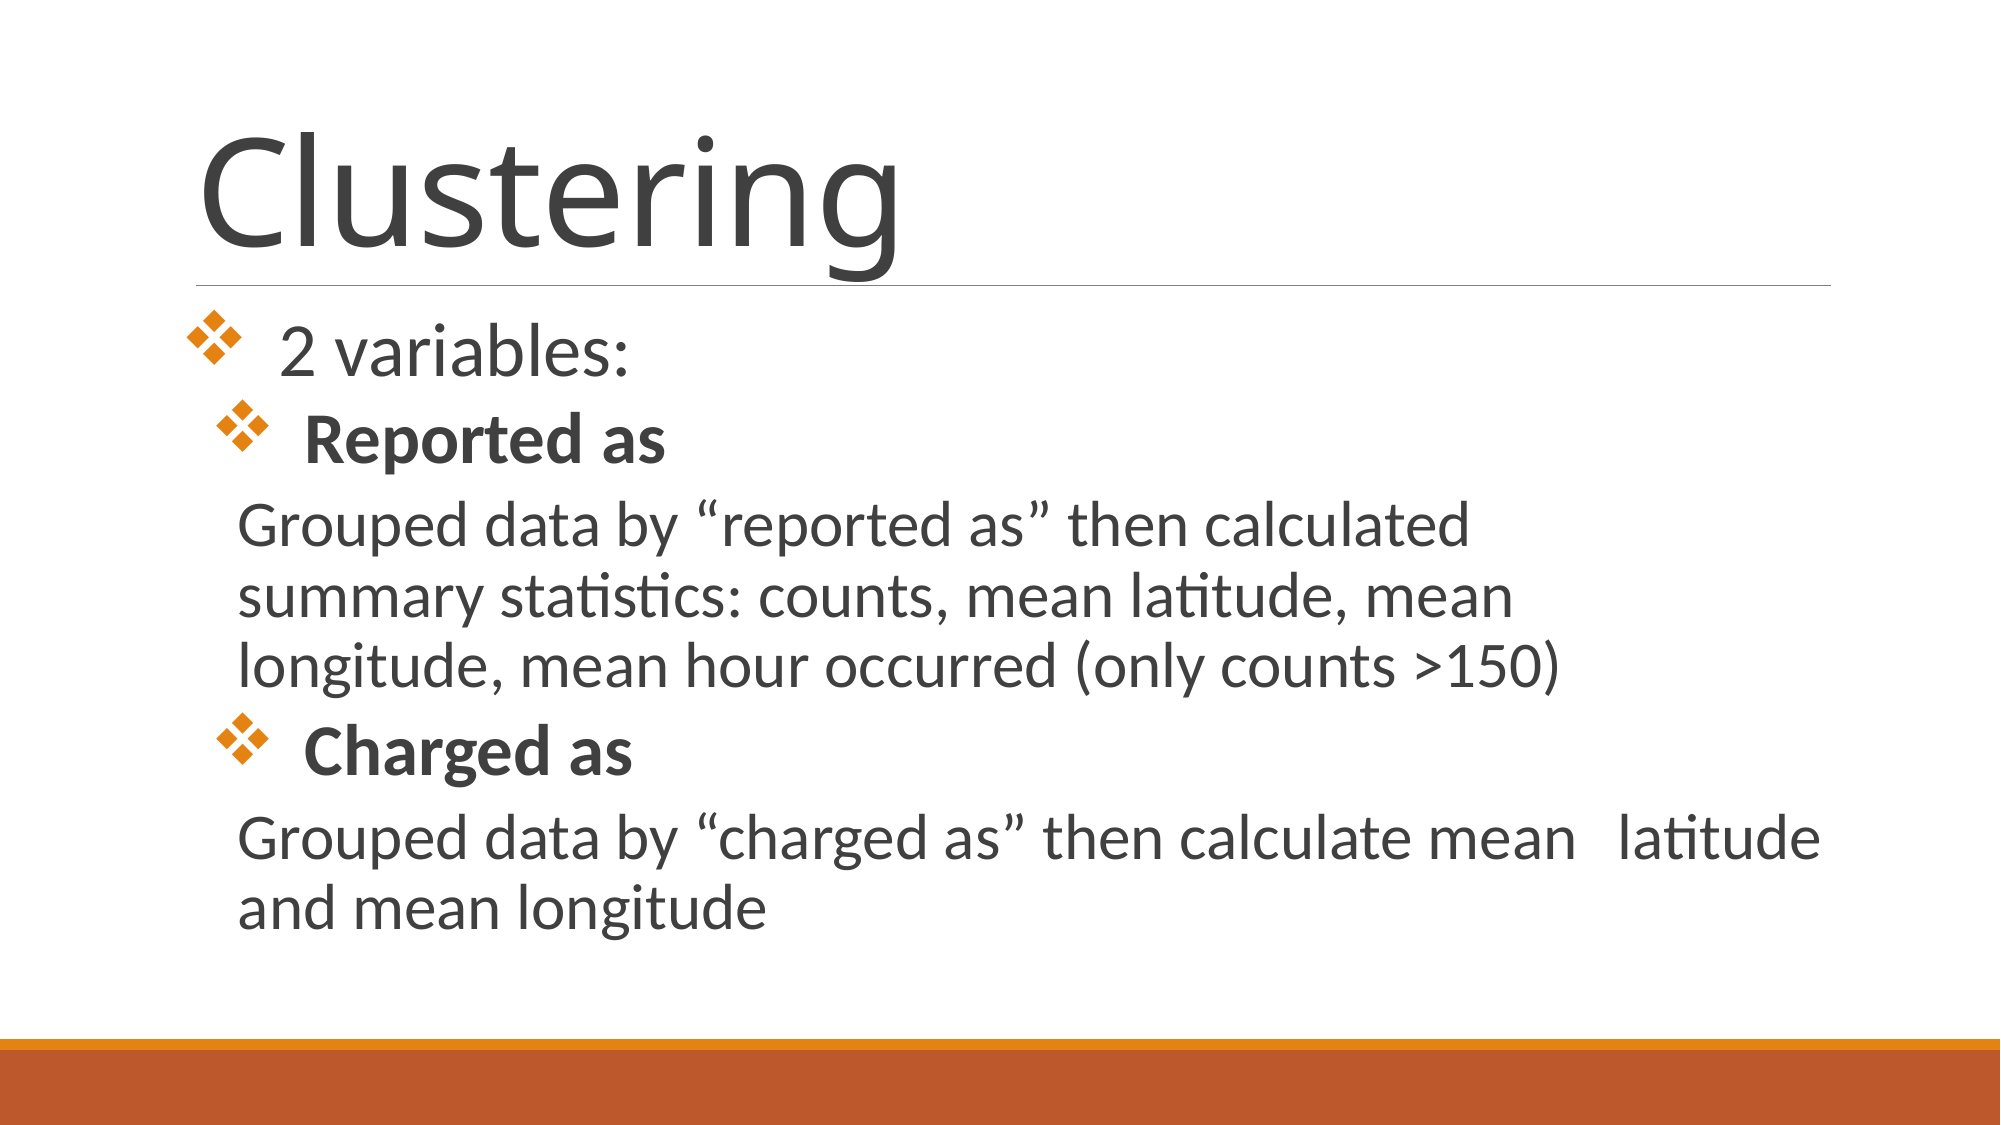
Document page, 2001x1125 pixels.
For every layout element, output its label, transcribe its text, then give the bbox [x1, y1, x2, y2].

list 2 variables: Reported as Grouped data by “reported as” then calculated summary statistics: counts, mean latitude, mean longitude, mean hour occurred (only counts >150) Charged as Grouped data by “charged as” then calculate mean latitude and mean longitude [180, 302, 1830, 963]
title Clustering [180, 47, 1830, 285]
